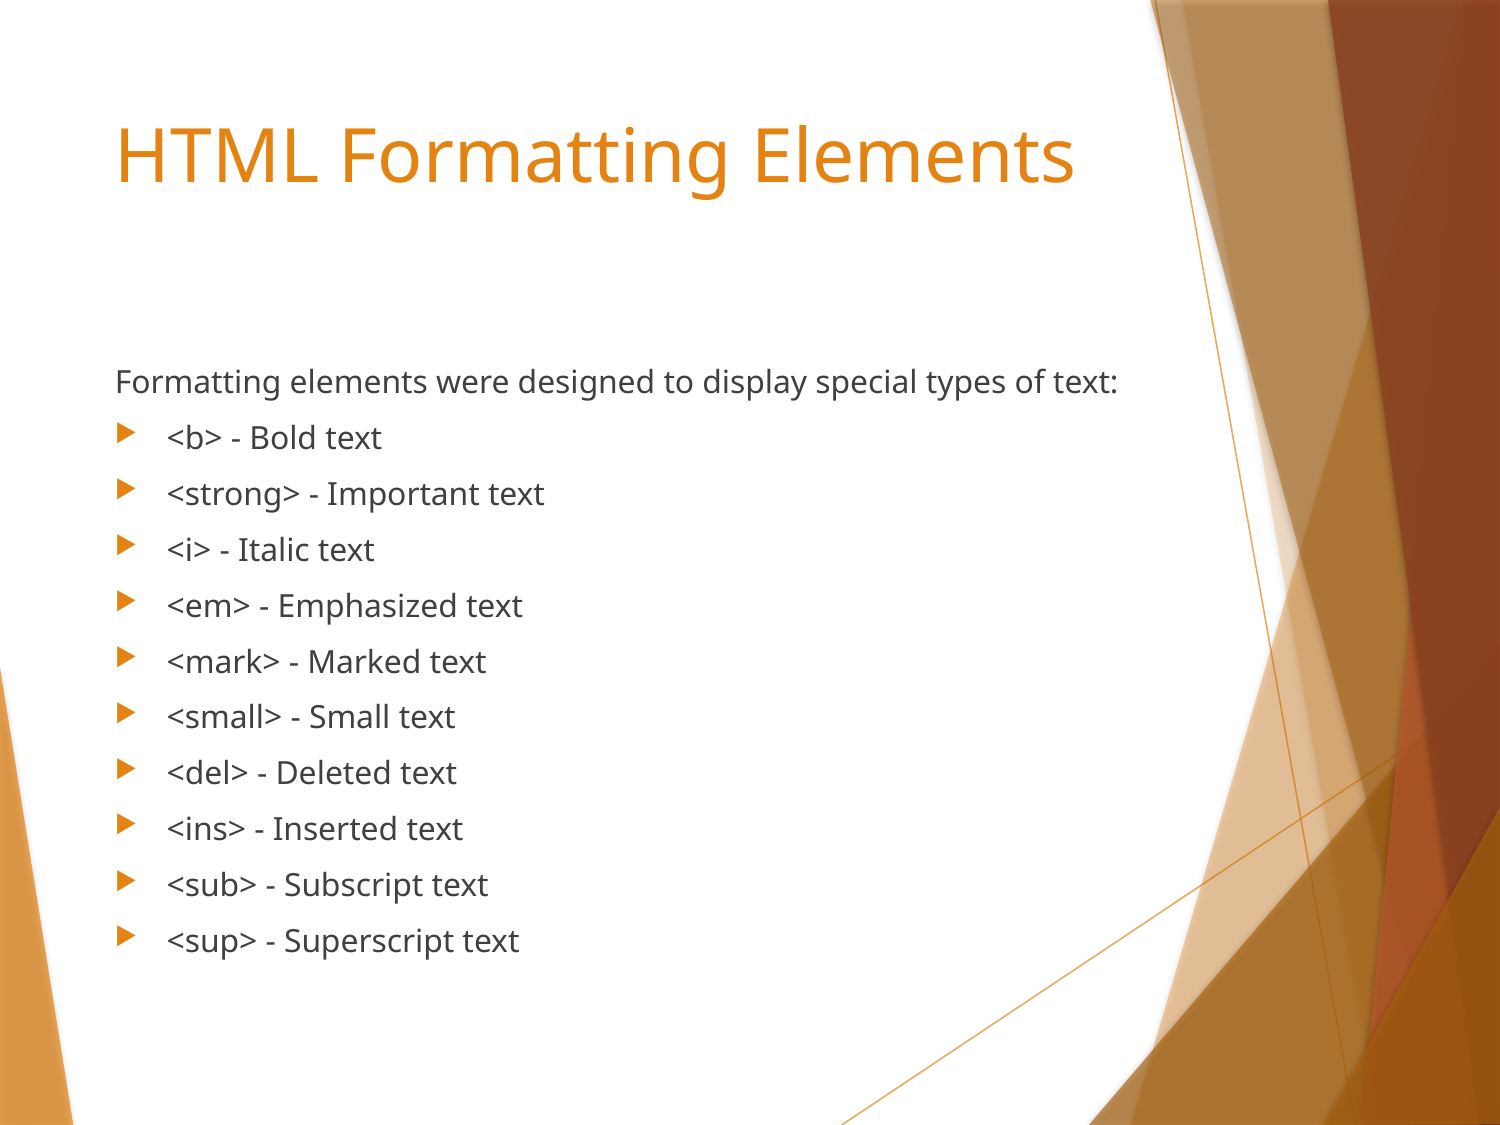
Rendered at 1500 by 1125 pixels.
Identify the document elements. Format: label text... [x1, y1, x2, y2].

title HTML Formatting Elements [99, 99, 1142, 317]
list Formatting elements were designed to display special types of text: <b> - Bold text <strong> - Important text <i> - Italic text <em> - Emphasized text <mark> - Marked text <small> - Small text <del> - Deleted text <ins> - Inserted text <sub> - Subscript text <sup> - Superscript text [99, 354, 1142, 992]
